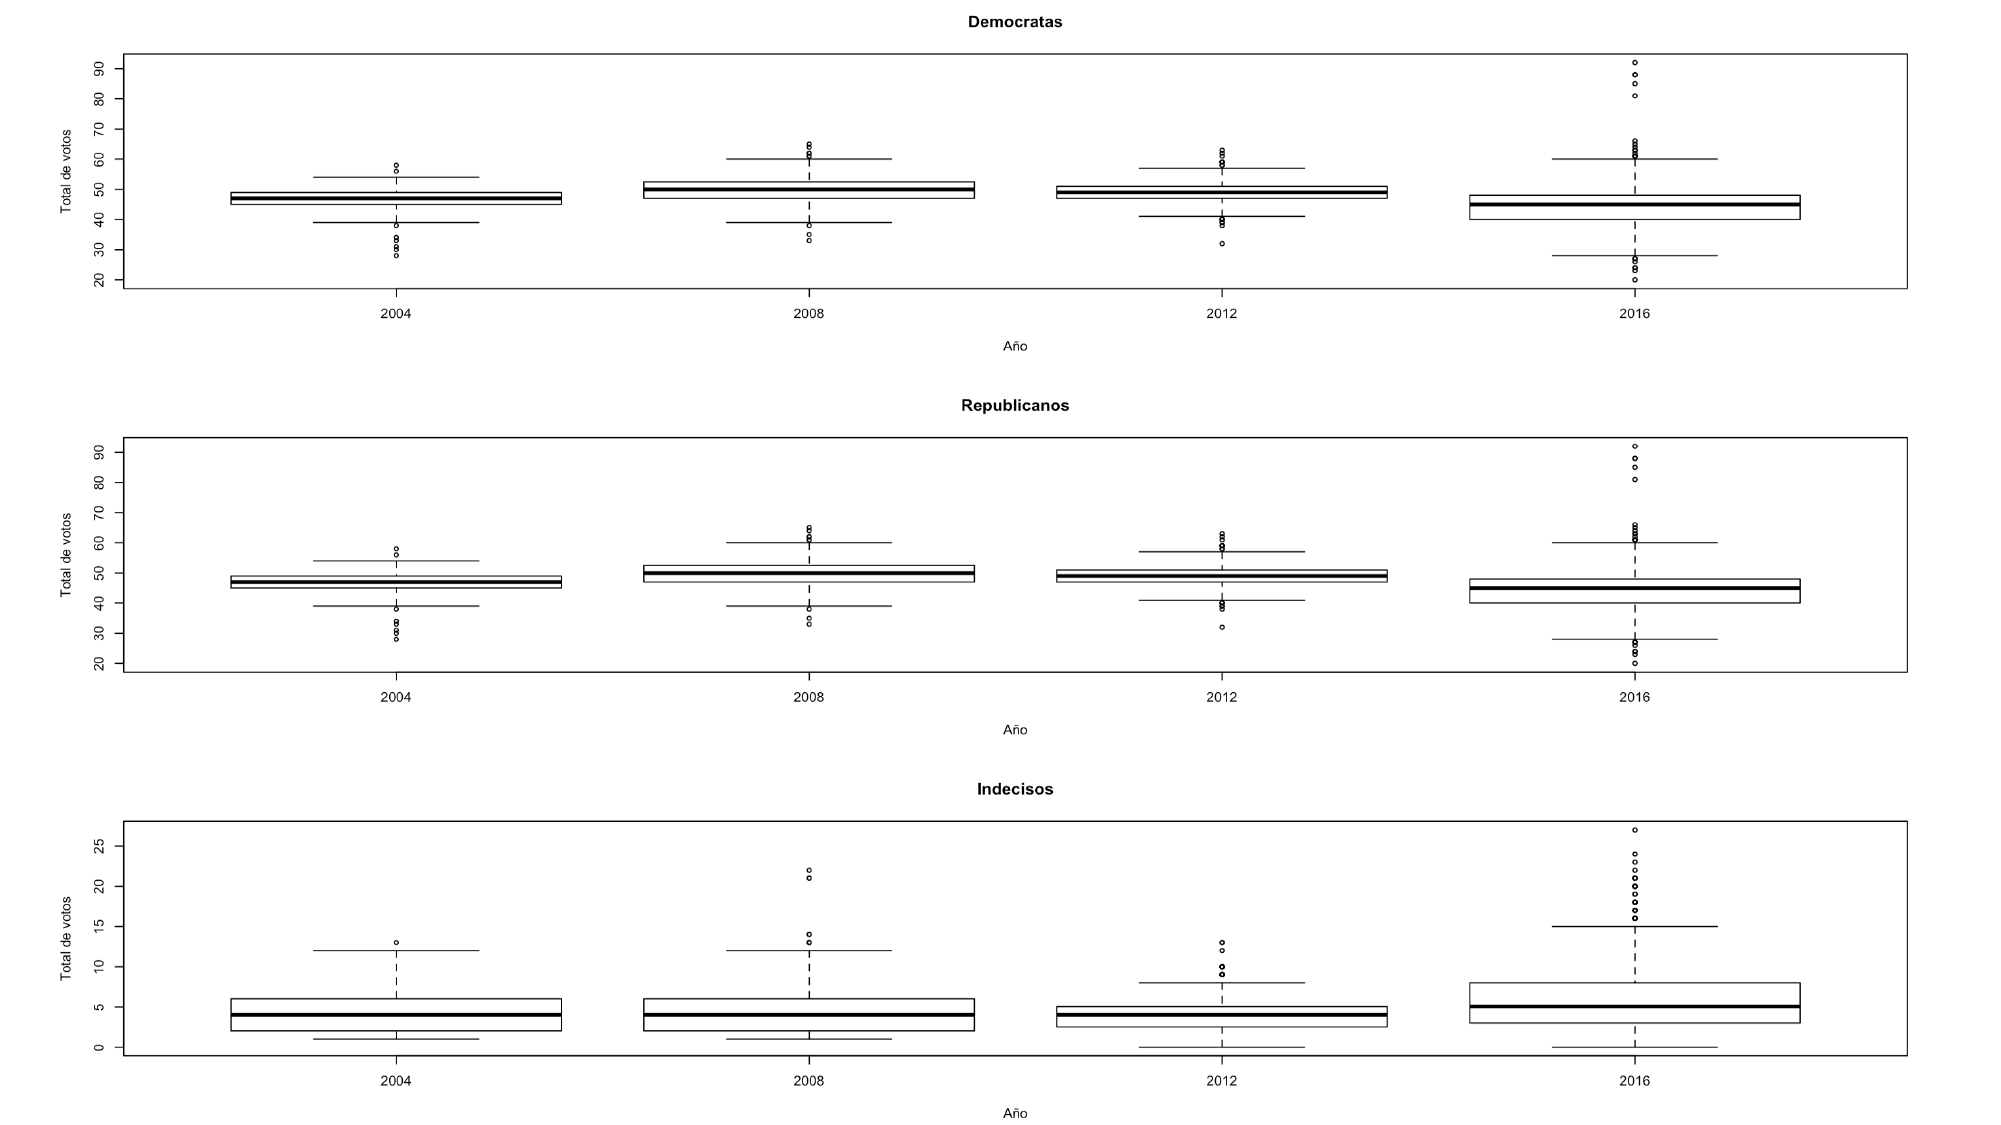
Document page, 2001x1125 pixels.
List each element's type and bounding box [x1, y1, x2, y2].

list [58, 0, 1942, 1125]
